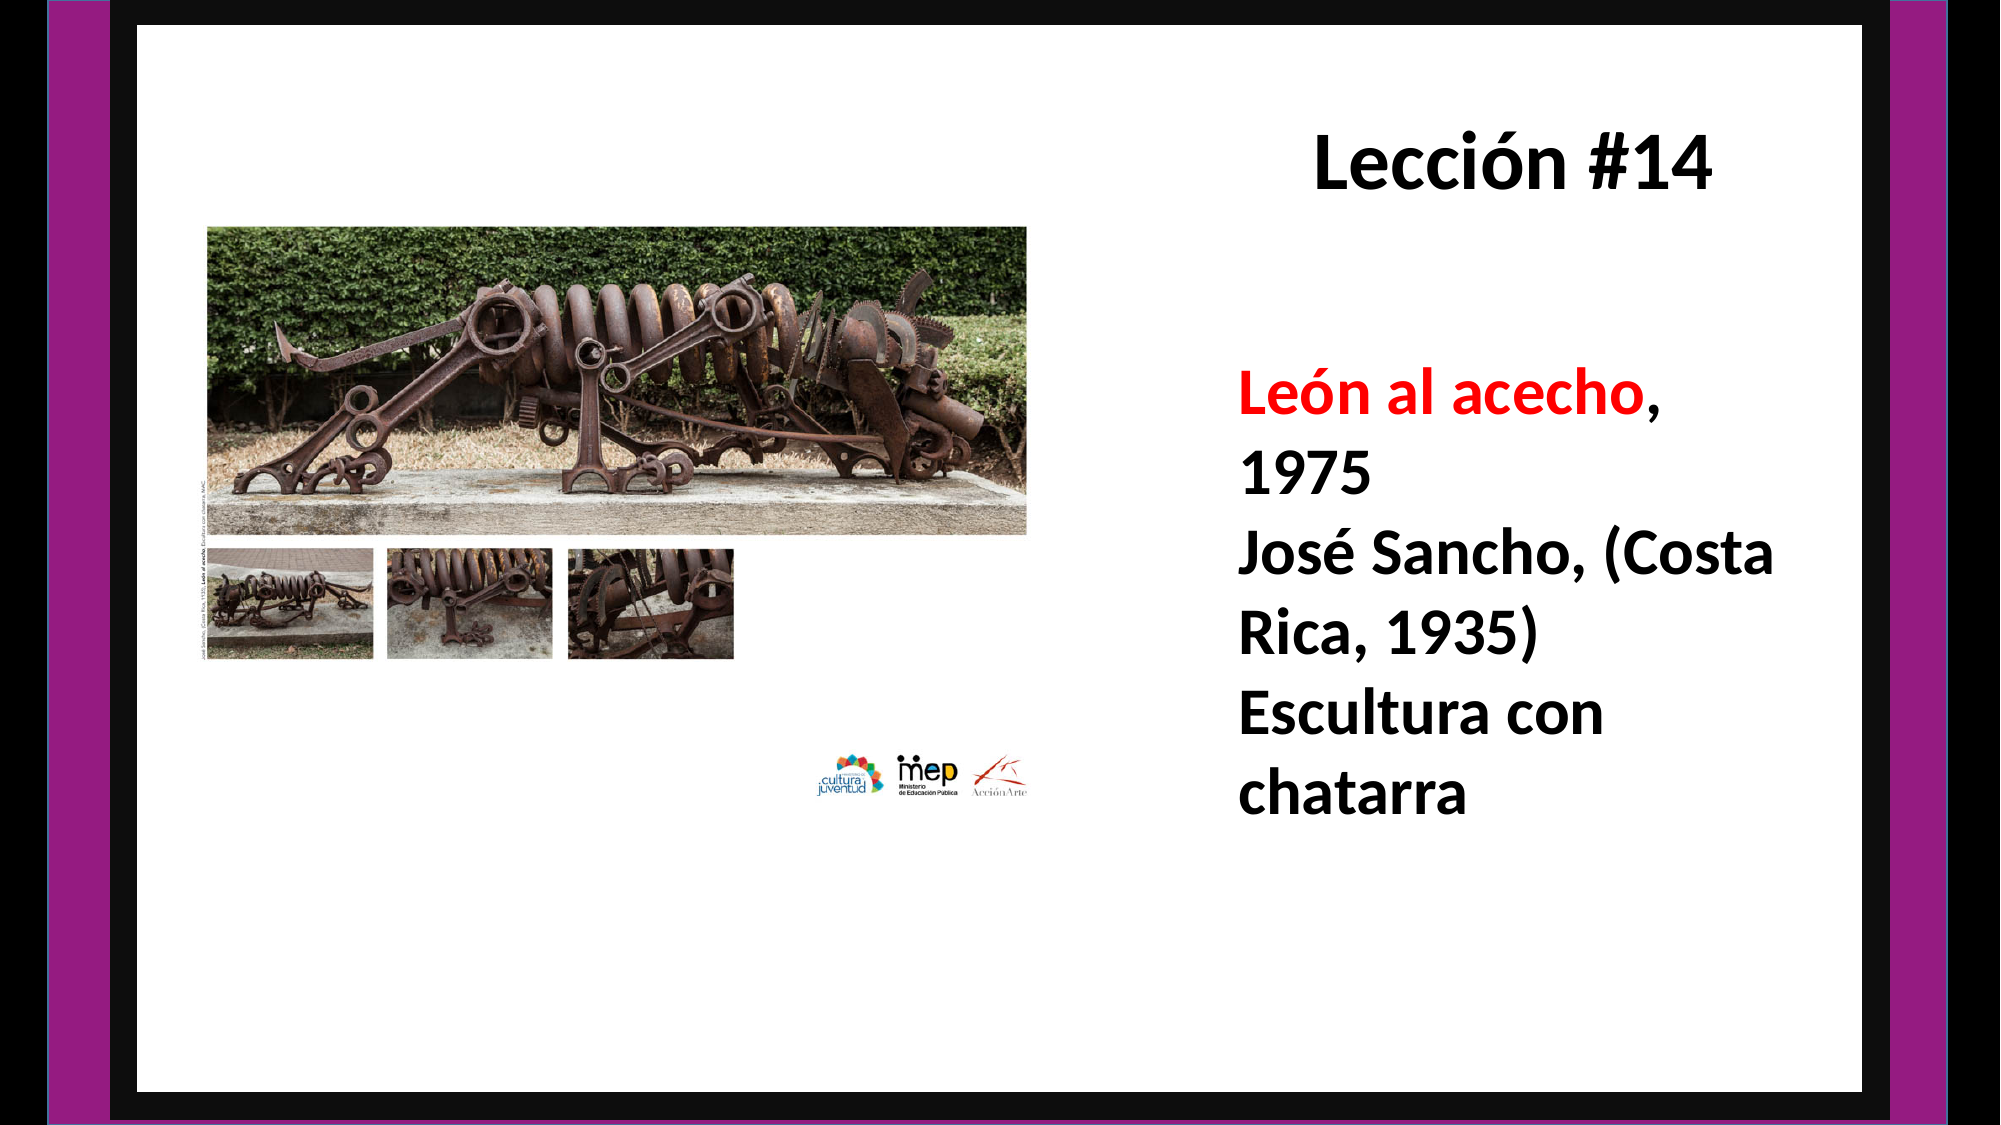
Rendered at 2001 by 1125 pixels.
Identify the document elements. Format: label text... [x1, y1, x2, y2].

text_box León al acecho, 1975 José Sancho, (Costa Rica, 1935) Escultura con chatarra [1223, 340, 1826, 911]
text_box Lección #14 [1298, 98, 1730, 214]
picture [176, 184, 1064, 827]
text_box [47, 0, 1948, 1125]
text_box [123, 10, 1877, 1107]
